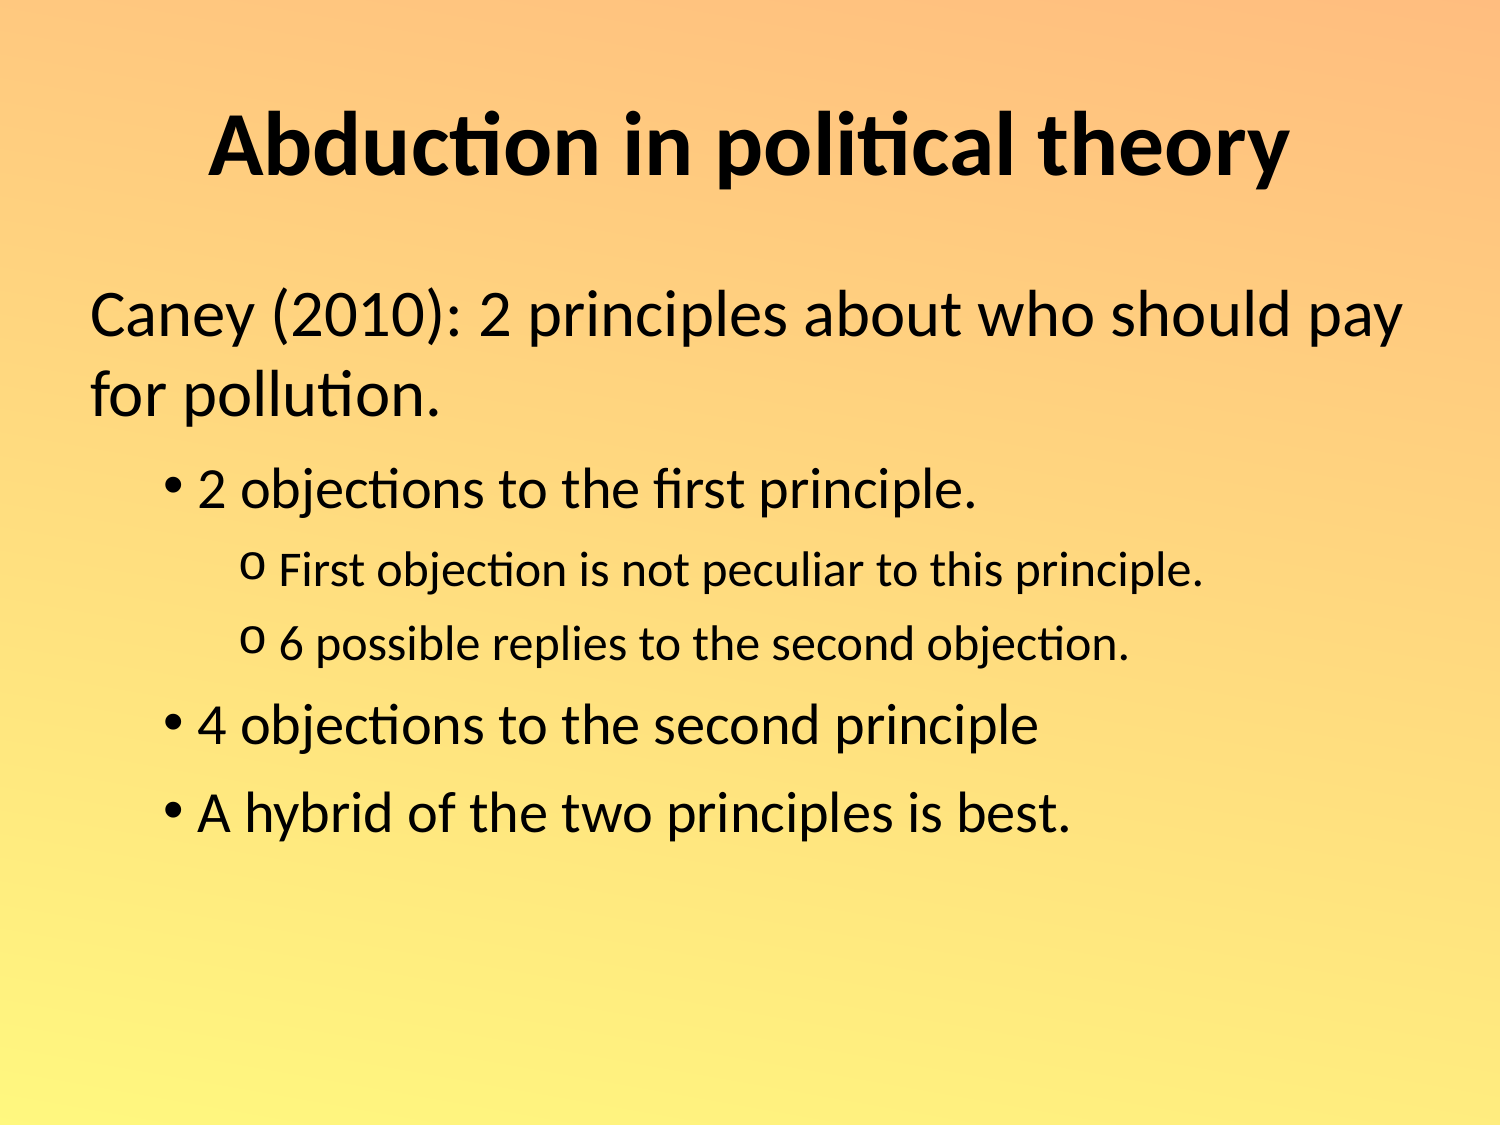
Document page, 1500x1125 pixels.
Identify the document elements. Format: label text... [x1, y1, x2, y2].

title Abduction in political theory [75, 45, 1425, 233]
list Caney (2010): 2 principles about who should pay for pollution. 2 objections to the first principle. First objection is not peculiar to this principle. 6 possible replies to the second objection. 4 objections to the second principle A hybrid of the two principles is best. [75, 262, 1425, 1067]
